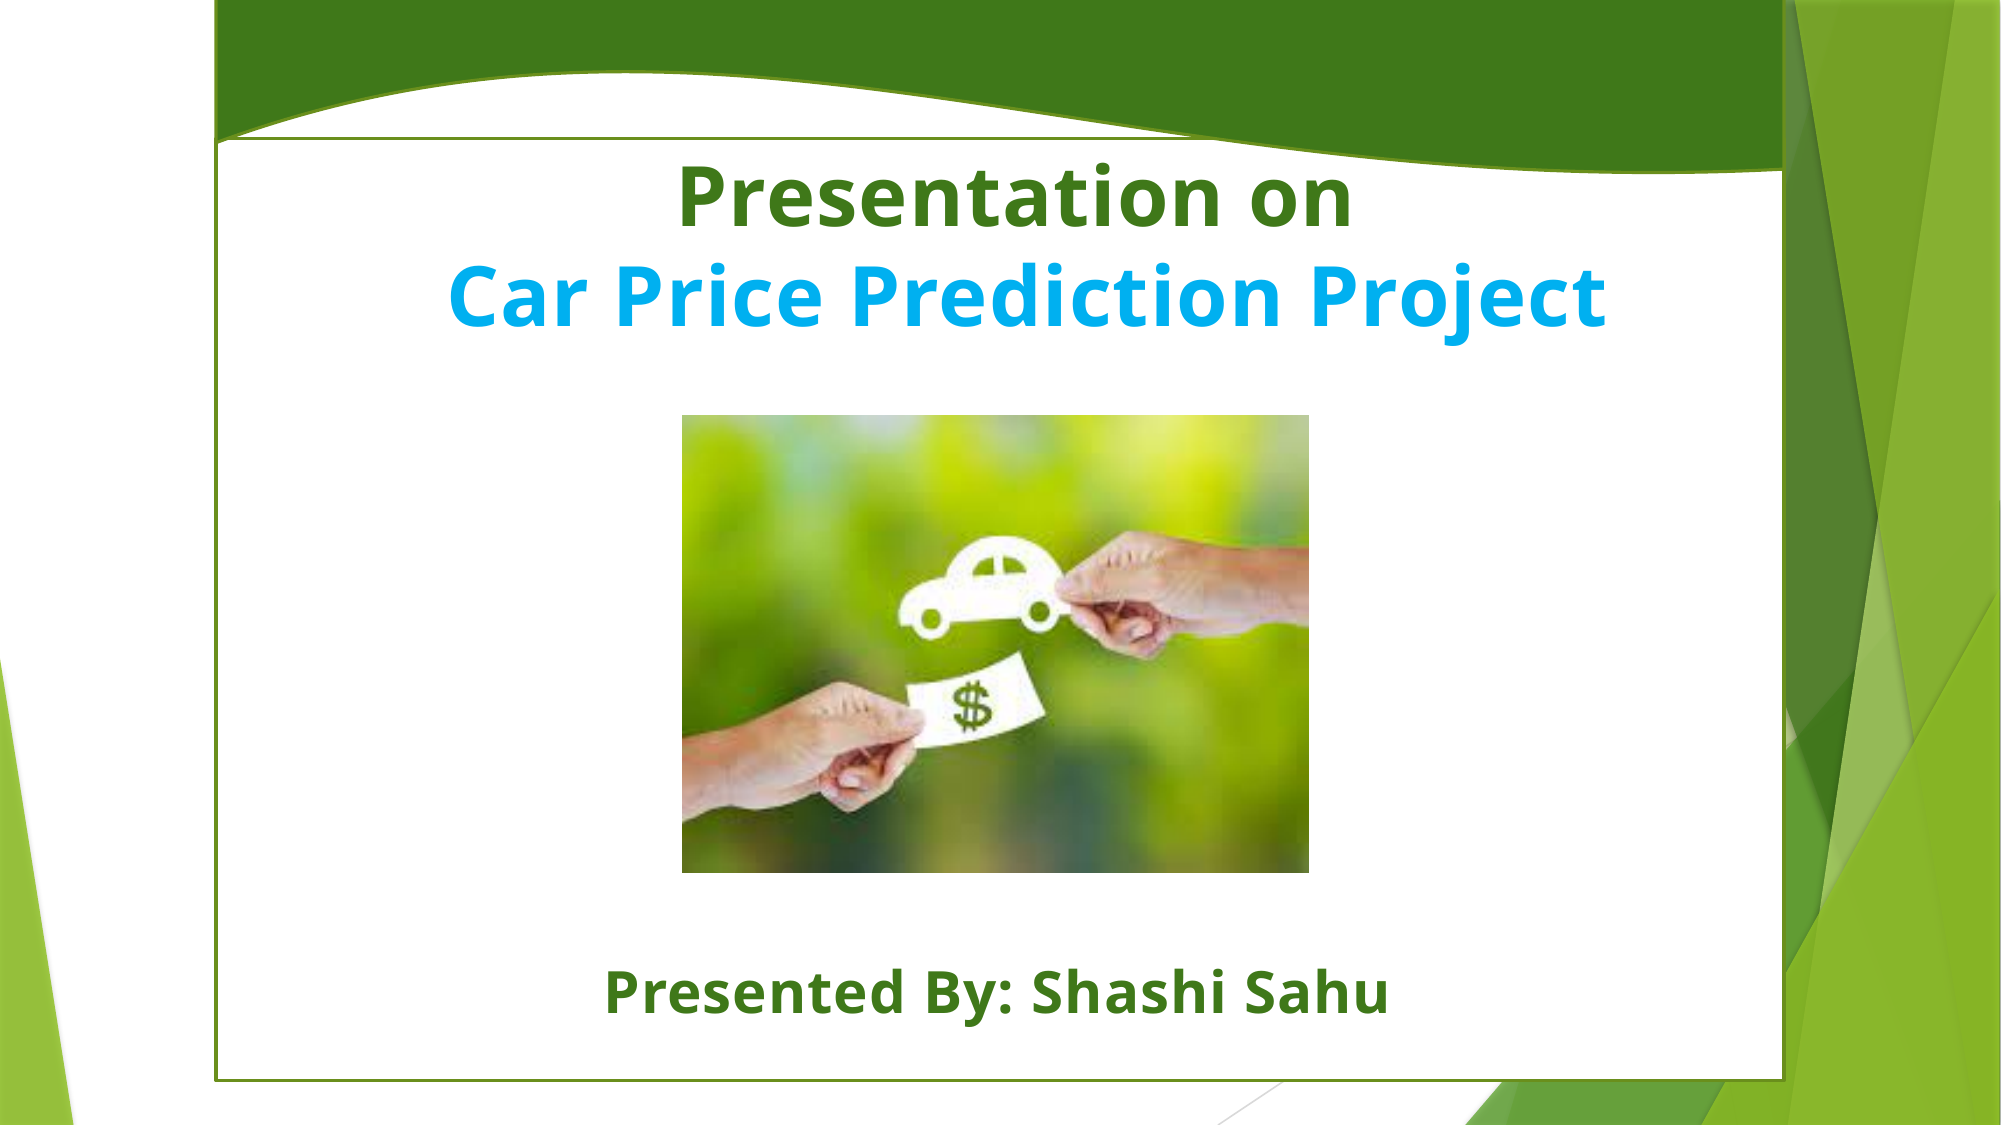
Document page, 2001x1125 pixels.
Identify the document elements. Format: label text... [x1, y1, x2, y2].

text_box Presented By: Shashi Sahu [588, 948, 1532, 1033]
text_box [214, 137, 1786, 1082]
picture [681, 415, 1309, 874]
text_box Presentation on Car Price Prediction Project [271, 135, 1784, 396]
text_box [214, 0, 1786, 171]
